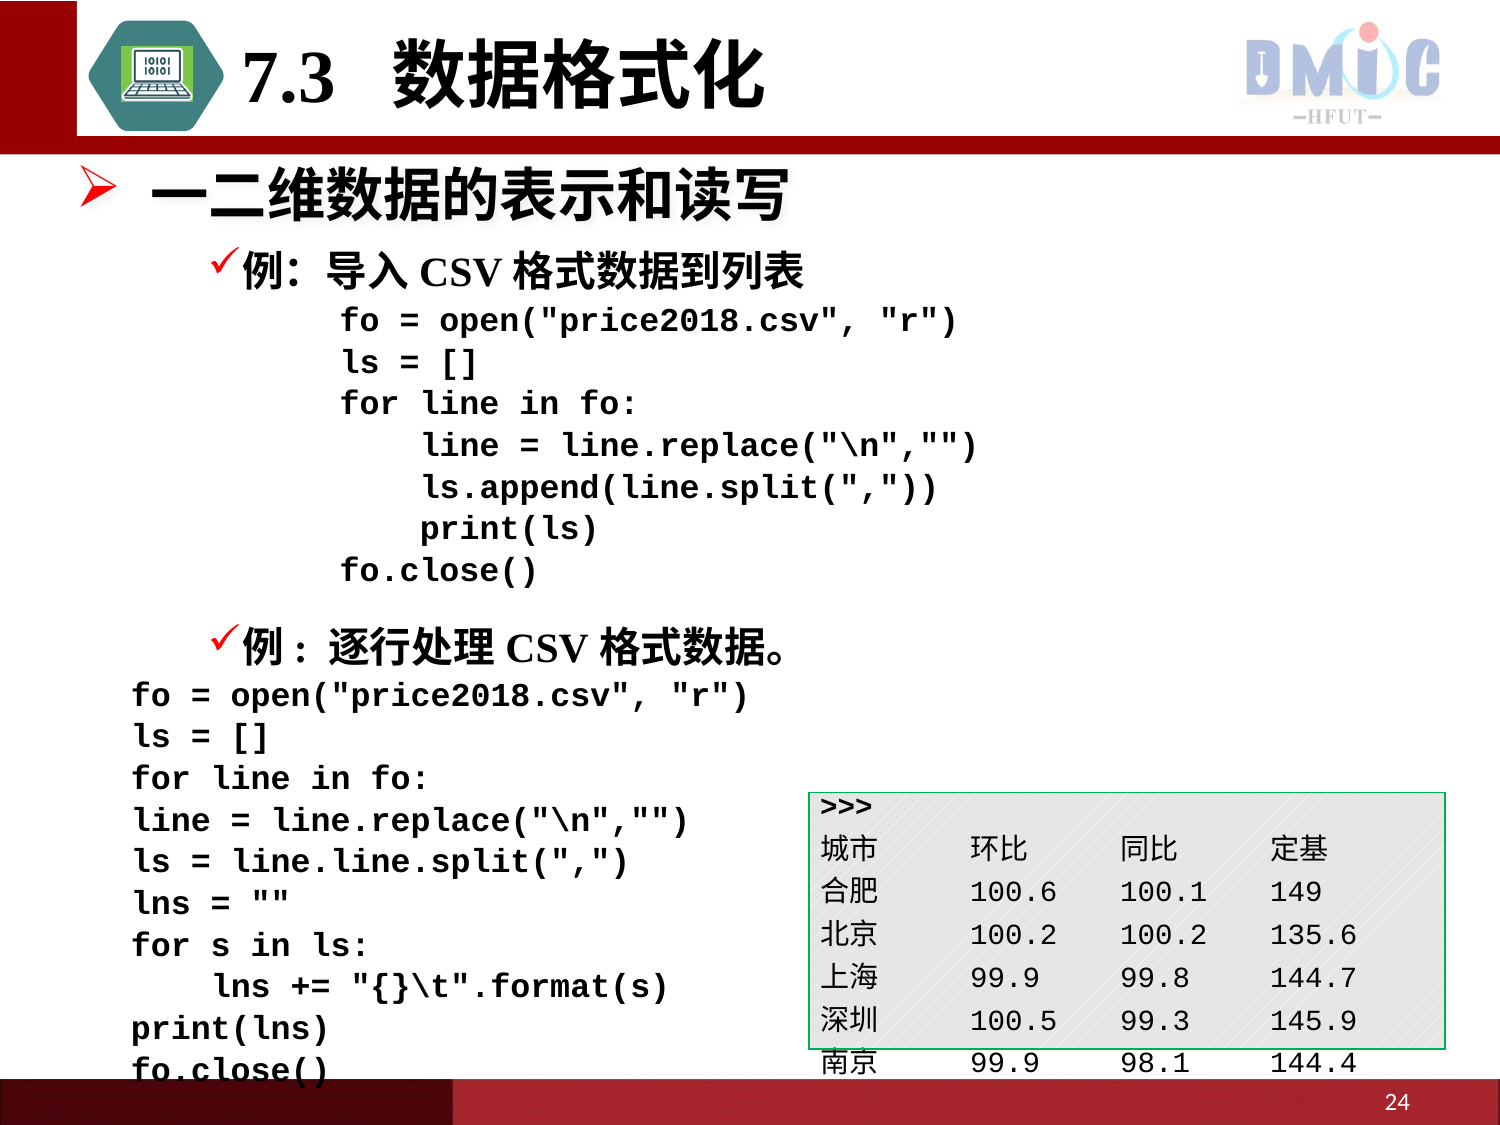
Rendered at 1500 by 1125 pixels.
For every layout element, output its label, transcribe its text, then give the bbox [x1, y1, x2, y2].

text_box 一二维数据的表示和读写 [60, 151, 1260, 236]
slide_number 24 [1074, 1081, 1425, 1119]
text_box fo = open("price2018.csv", "r") ls = [] for line in fo: line = line.replace("\n","") ls = line.line.split(",") lns = "" for s in ls: lns += "{}\t".format(s) print(lns) fo.close() [116, 663, 867, 1096]
text_box 例：导入CSV格式数据到列表 [113, 212, 1425, 303]
text_box fo = open("price2018.csv", "r") ls = [] for line in fo: line = line.replace("\n","") ls.append(line.split(",")) print(ls) fo.close() [324, 288, 1075, 596]
text_box 例: 逐行处理CSV格式数据。 [113, 588, 1022, 679]
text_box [88, 20, 1428, 132]
picture [0, 1079, 1500, 1125]
table_header >>> 城市 环比 同比 定基 合肥 100.6 100.1 149 北京 100.2 100.2 135.6 上海 99.9 99.8 144.7 深圳 100.5 99.3 145.9 南京 99.9 98.1 144.4 [867, 793, 1444, 1048]
